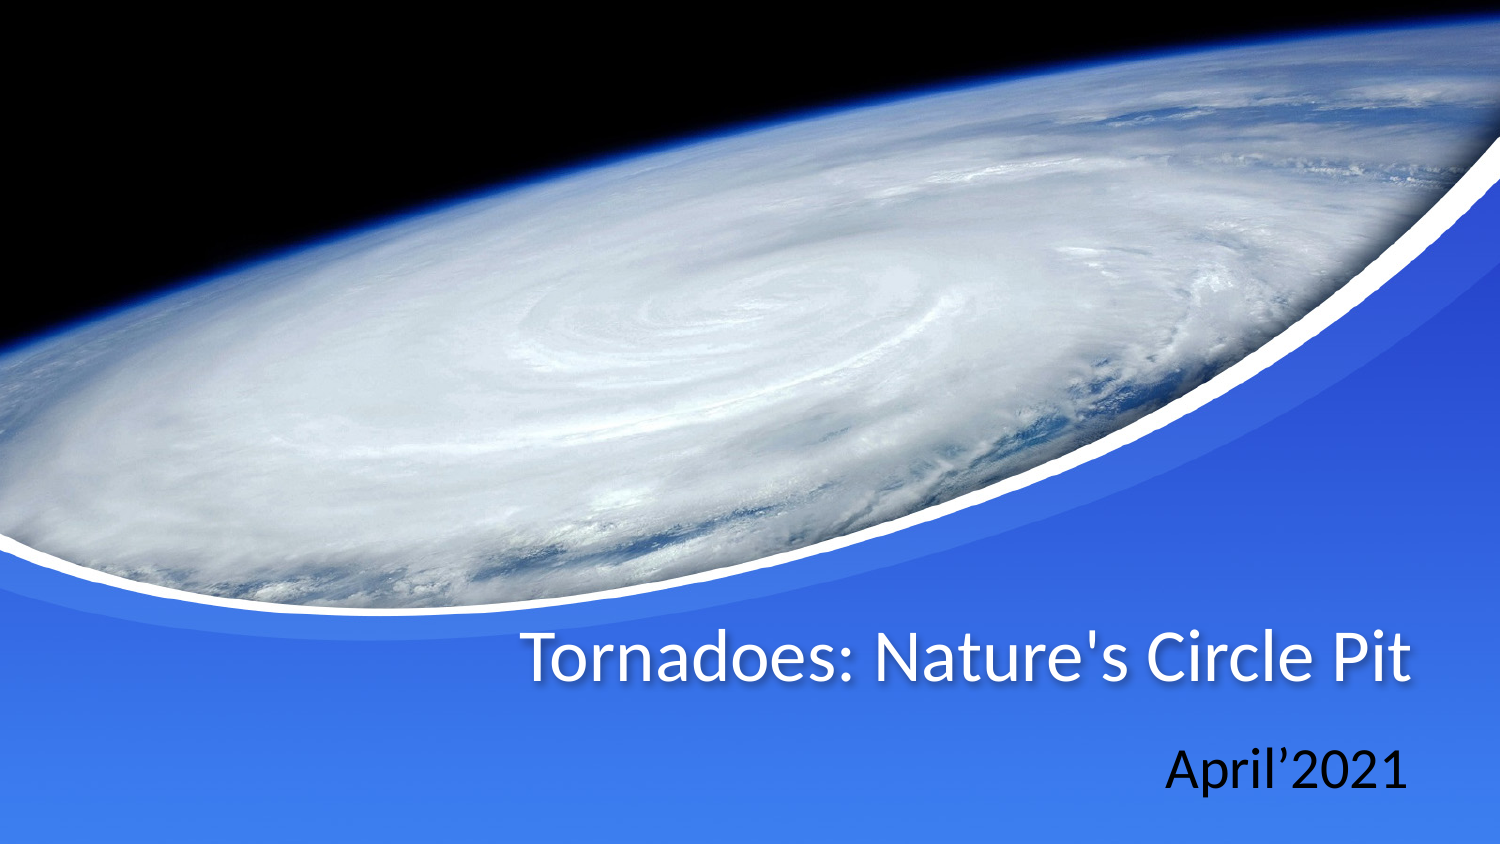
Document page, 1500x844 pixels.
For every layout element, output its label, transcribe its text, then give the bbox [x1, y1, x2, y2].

subtitle April’2021 [73, 722, 1424, 823]
title Tornadoes: Nature's Circle Pit [76, 526, 1429, 777]
picture [0, 0, 1500, 844]
